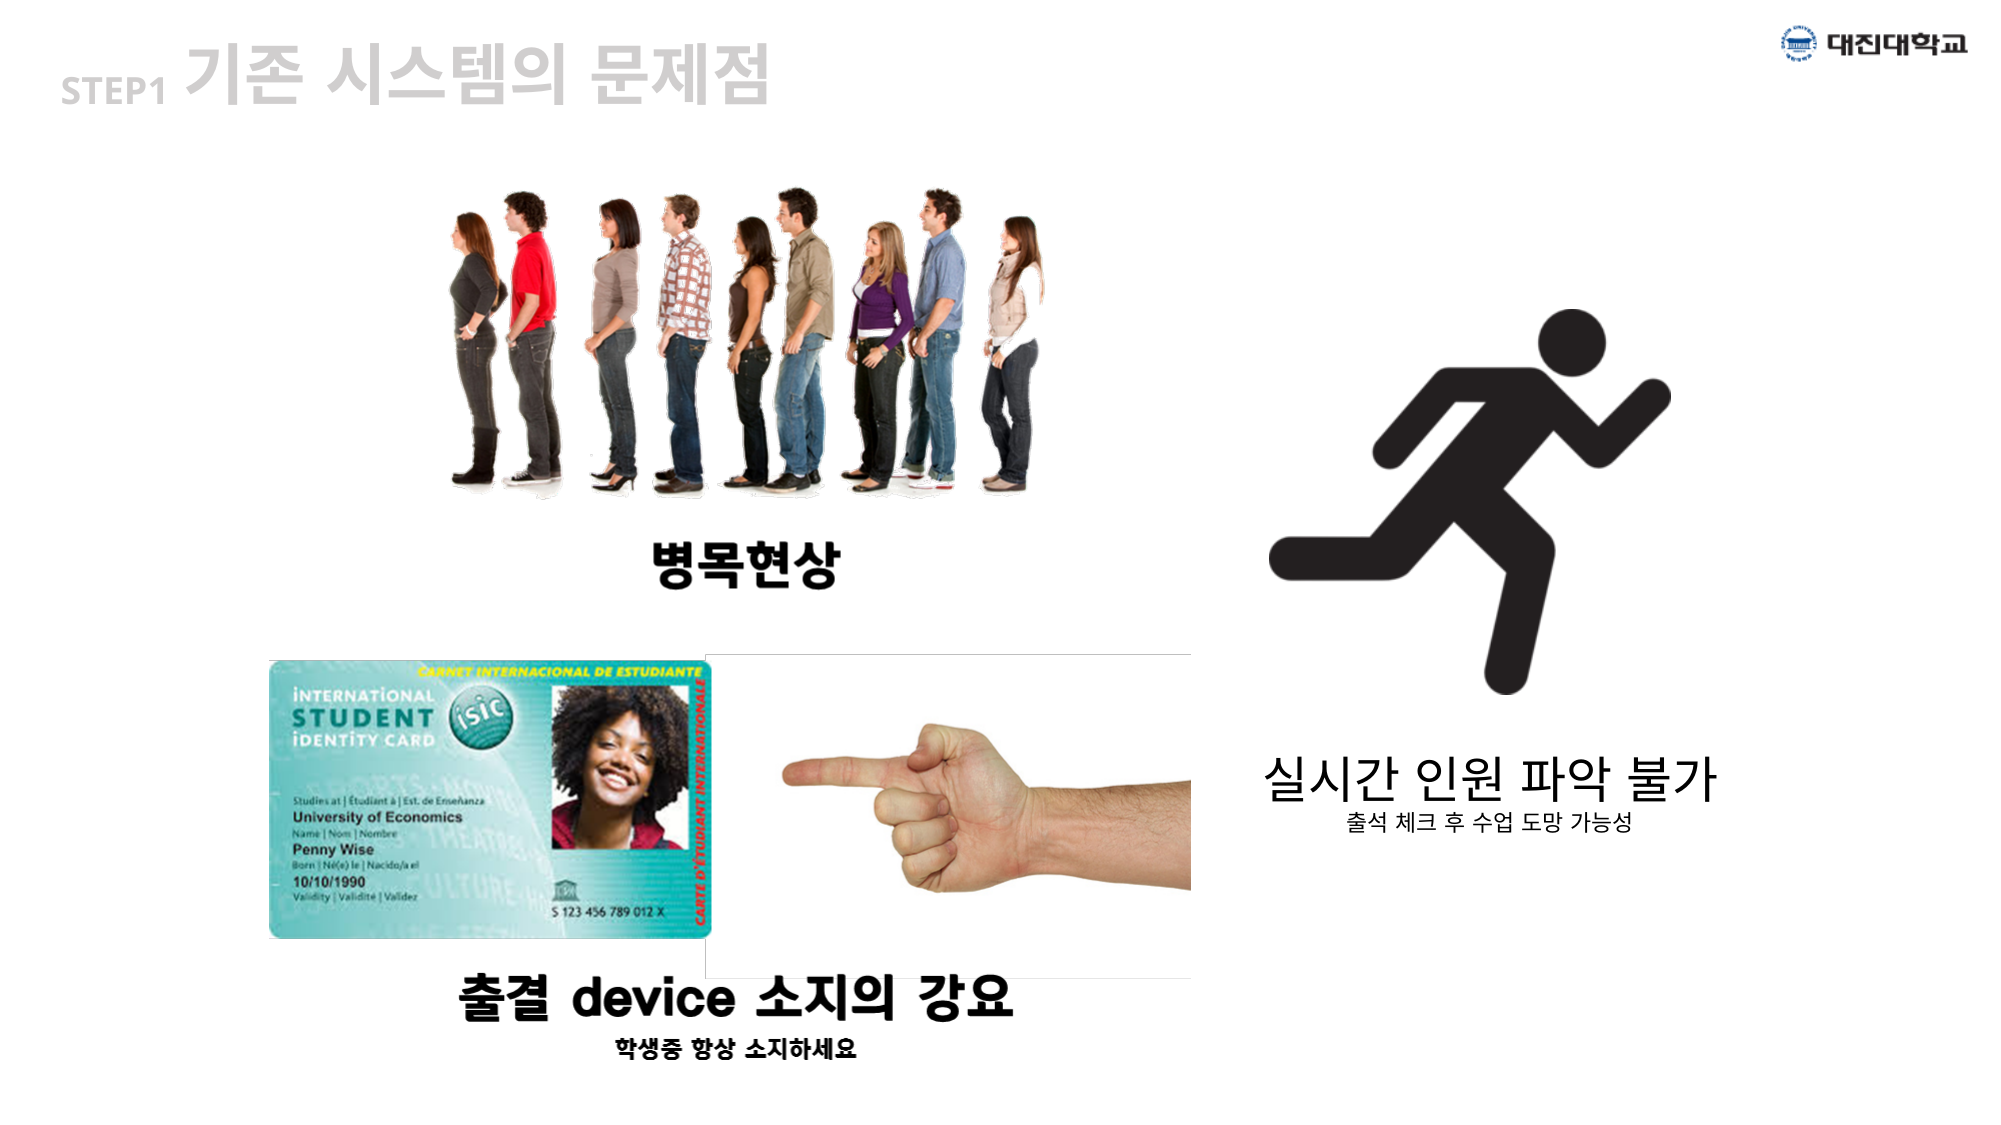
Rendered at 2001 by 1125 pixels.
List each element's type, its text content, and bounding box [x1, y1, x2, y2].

text_box 기존 시스템의 문제점 [168, 25, 869, 120]
picture [269, 136, 1191, 1078]
picture [1269, 309, 1671, 695]
text_box 실시간 인원 파악 불가 출석 체크 후 수업 도망 가능성 [1228, 741, 1753, 844]
text_box STEP1 [3, 59, 168, 120]
picture [1762, 22, 1980, 63]
